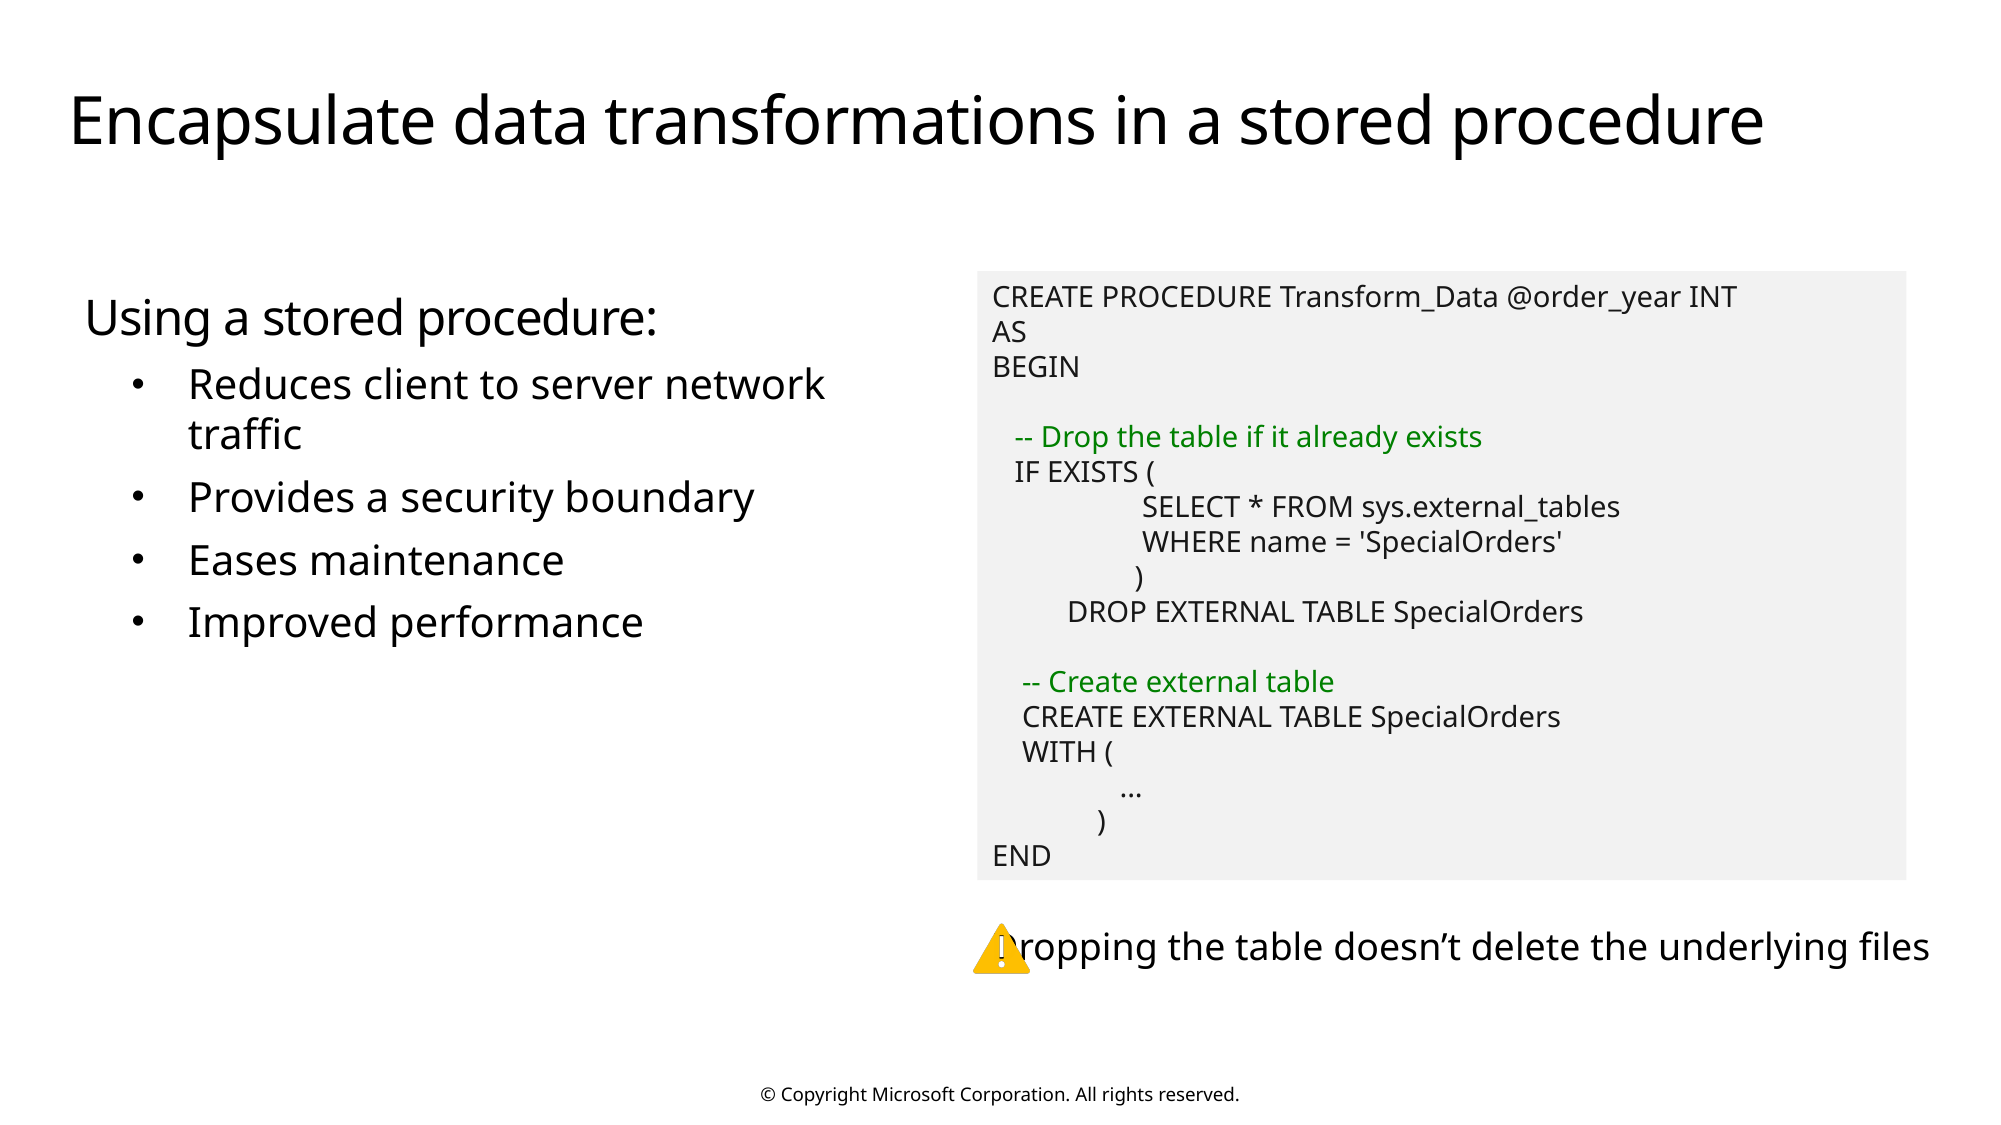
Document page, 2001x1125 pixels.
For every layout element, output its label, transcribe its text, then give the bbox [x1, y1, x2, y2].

title Encapsulate data transformations in a stored procedure [68, 72, 1930, 184]
picture [970, 917, 1033, 980]
text_box Using a stored procedure: Reduces client to server network traffic Provides a security boundary Eases maintenance Improved performance [69, 279, 935, 902]
text_box Dropping the table doesn’t delete the underlying files [922, 908, 1962, 990]
text_box CREATE PROCEDURE Transform_Data @order_year INT AS BEGIN -- Drop the table if it already exists IF EXISTS ( SELECT * FROM sys.external_tables WHERE name = 'SpecialOrders' ) DROP EXTERNAL TABLE SpecialOrders -- Create external table CREATE EXTERNAL TABLE SpecialOrders WITH ( ... ) END [977, 271, 1907, 881]
